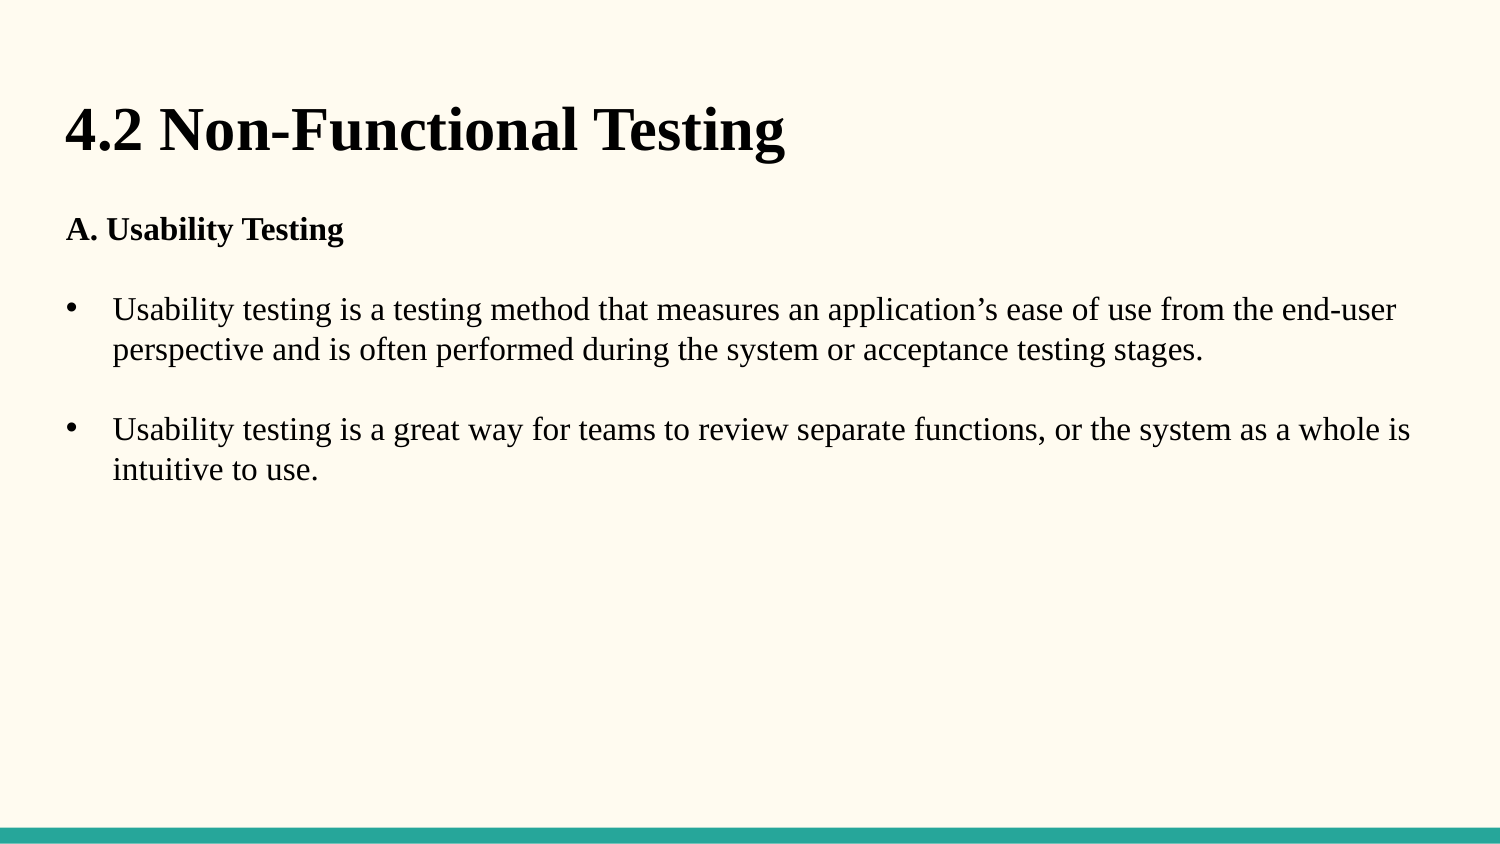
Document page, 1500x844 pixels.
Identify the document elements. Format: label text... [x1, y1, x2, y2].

text_box A. Usability Testing Usability testing is a testing method that measures an application’s ease of use from the end-user perspective and is often performed during the system or acceptance testing stages. Usability testing is a great way for teams to review separate functions, or the system as a whole is intuitive to use. [51, 192, 1449, 750]
text_box 4.2 Non-Functional Testing [51, 72, 1449, 174]
